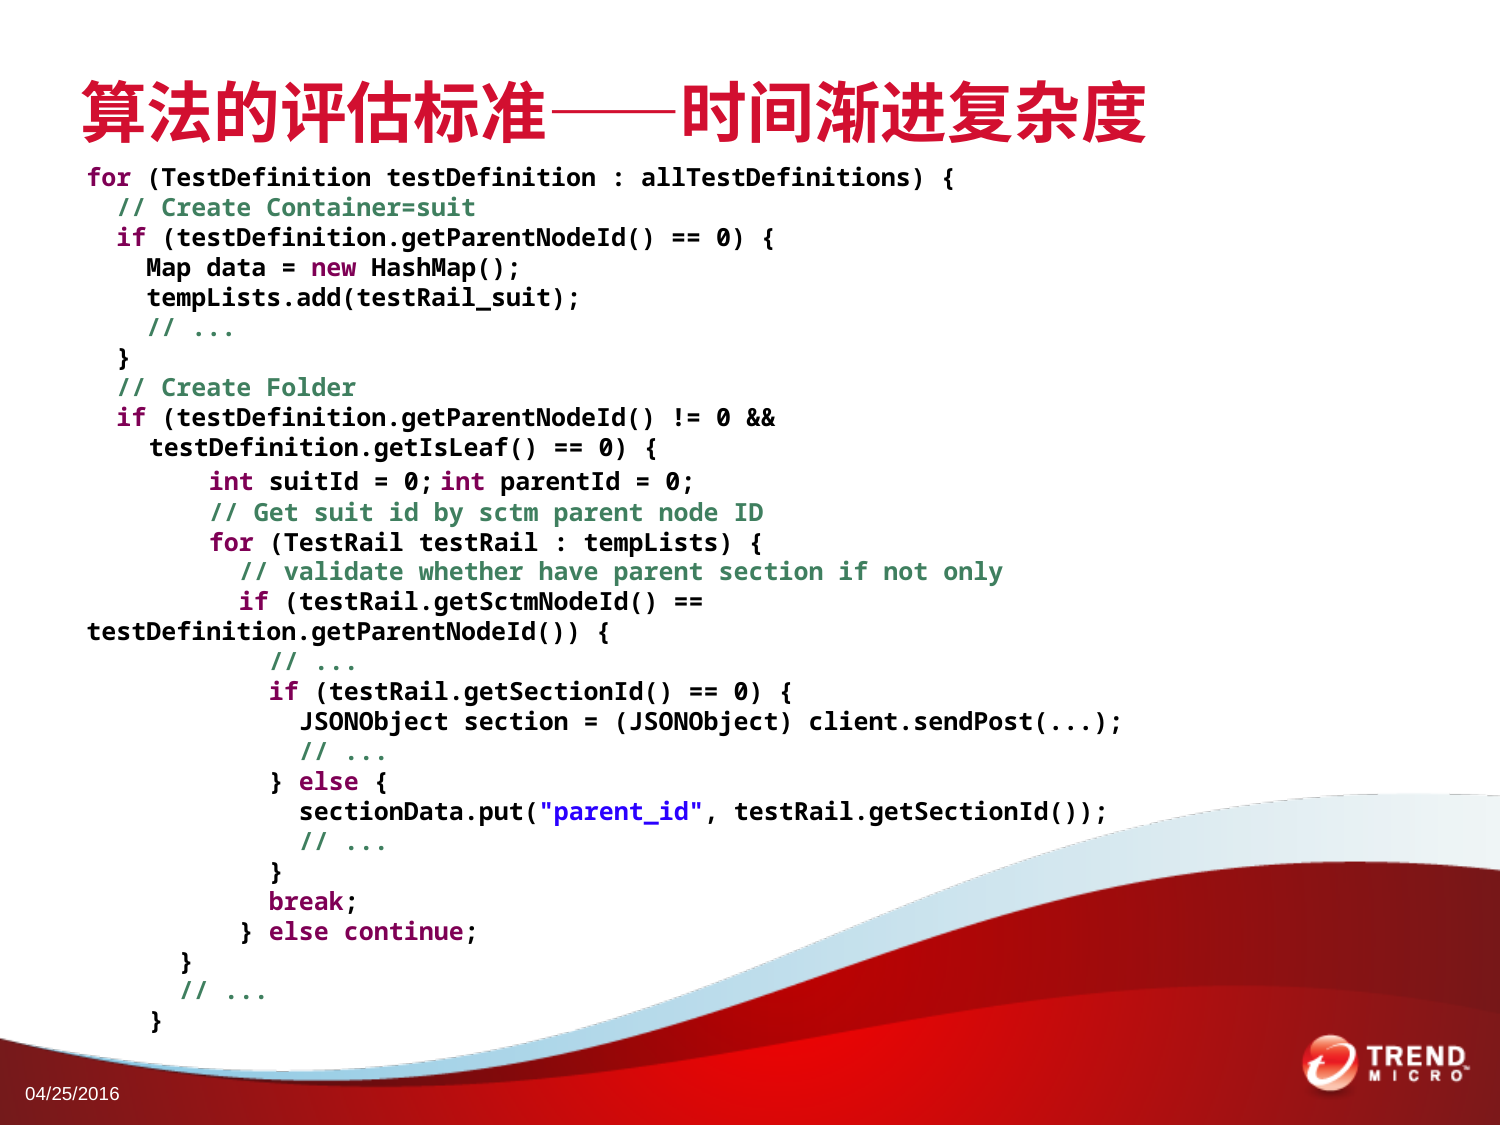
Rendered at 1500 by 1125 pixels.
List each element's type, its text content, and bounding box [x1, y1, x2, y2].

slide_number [10, 1073, 189, 1110]
picture [0, 782, 1500, 1125]
text_box for (TestDefinition testDefinition : allTestDefinitions) { // Create Container=suit if (testDefinition.getParentNodeId() == 0) { Map data = new HashMap(); tempLists.add(testRail_suit); // ... } // Create Folder if (testDefinition.getParentNodeId() != 0 && testDefinition.getIsLeaf() == 0) { int suitId = 0; int parentId = 0; // Get suit id by sctm parent node ID for (TestRail testRail : tempLists) { // validate whether have parent section if not only if (testRail.getSctmNodeId() == testDefinition.getParentNodeId()) { // ... if (testRail.getSectionId() == 0) { JSONObject section = (JSONObject) client.sendPost(...); // ... } else { sectionData.put("parent_id", testRail.getSectionId()); // ... } break; } else continue; } // ... } [71, 154, 1157, 1043]
title 算法的评估标准——时间渐进复杂度 [64, 71, 1395, 188]
